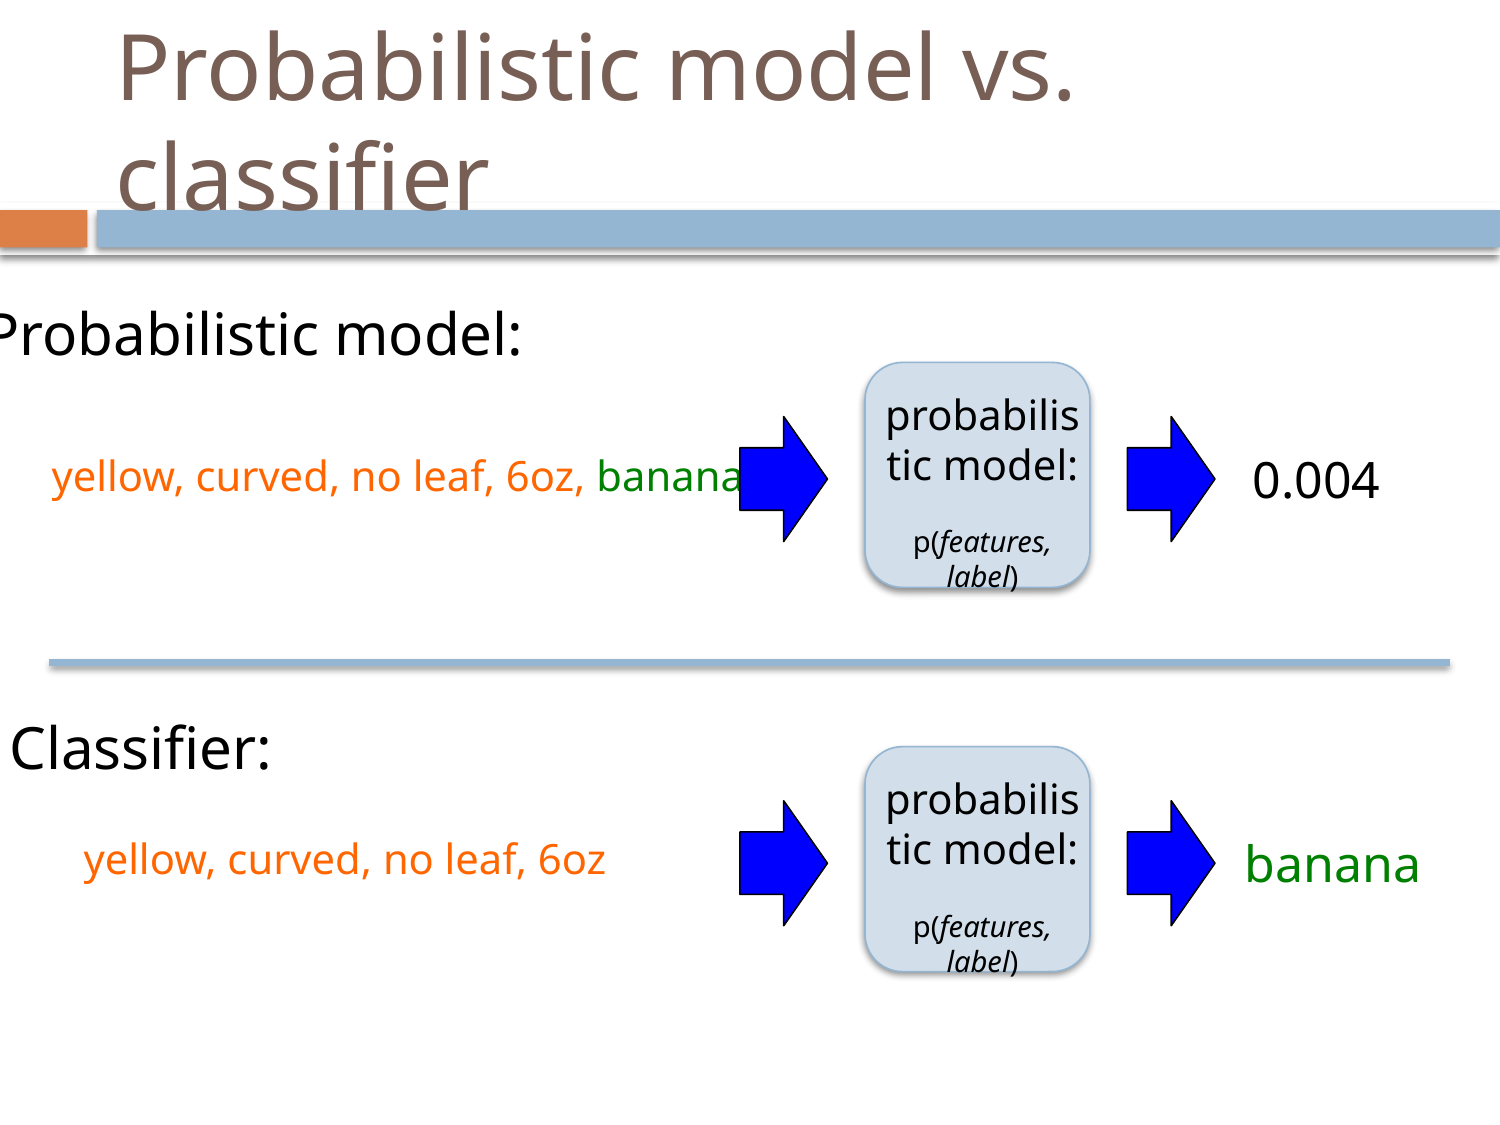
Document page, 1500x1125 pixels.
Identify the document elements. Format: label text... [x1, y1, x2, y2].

text_box yellow, curved, no leaf, 6oz, banana [36, 442, 759, 508]
title Probabilistic model vs. classifier [100, 37, 1438, 200]
text_box Probabilistic model: [0, 290, 538, 375]
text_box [864, 362, 1101, 588]
text_box [1127, 416, 1216, 542]
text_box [864, 746, 1101, 972]
text_box banana [1229, 824, 1437, 900]
text_box Classifier: [0, 703, 287, 789]
text_box yellow, curved, no leaf, 6oz [68, 825, 622, 890]
text_box 0.004 [1237, 440, 1395, 516]
text_box [739, 416, 828, 542]
text_box [739, 800, 828, 926]
text_box [1127, 800, 1216, 926]
